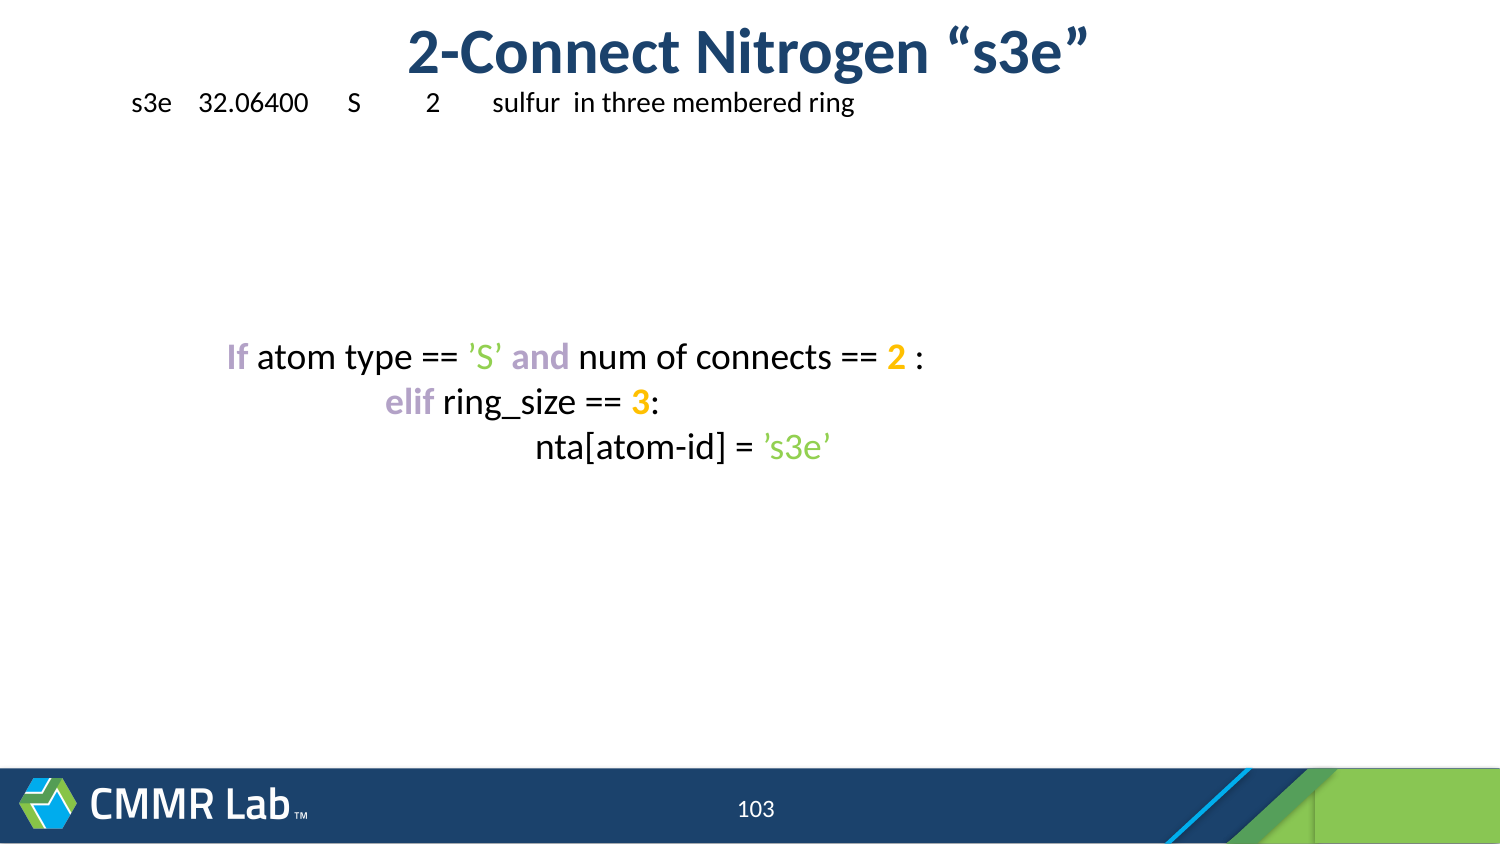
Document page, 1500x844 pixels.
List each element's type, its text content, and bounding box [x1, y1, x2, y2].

slide_number 103 [581, 784, 932, 830]
title 2-Connect Nitrogen “s3e” [0, 0, 1500, 94]
picture [0, 761, 324, 843]
text_box s3e 32.06400 S 2 sulfur in three membered ring [116, 94, 1500, 126]
text_box If atom type == ’S’ and num of connects == 2 : elif ring_size == 3: nta[atom-id] = ’s3e’ [211, 324, 1500, 475]
